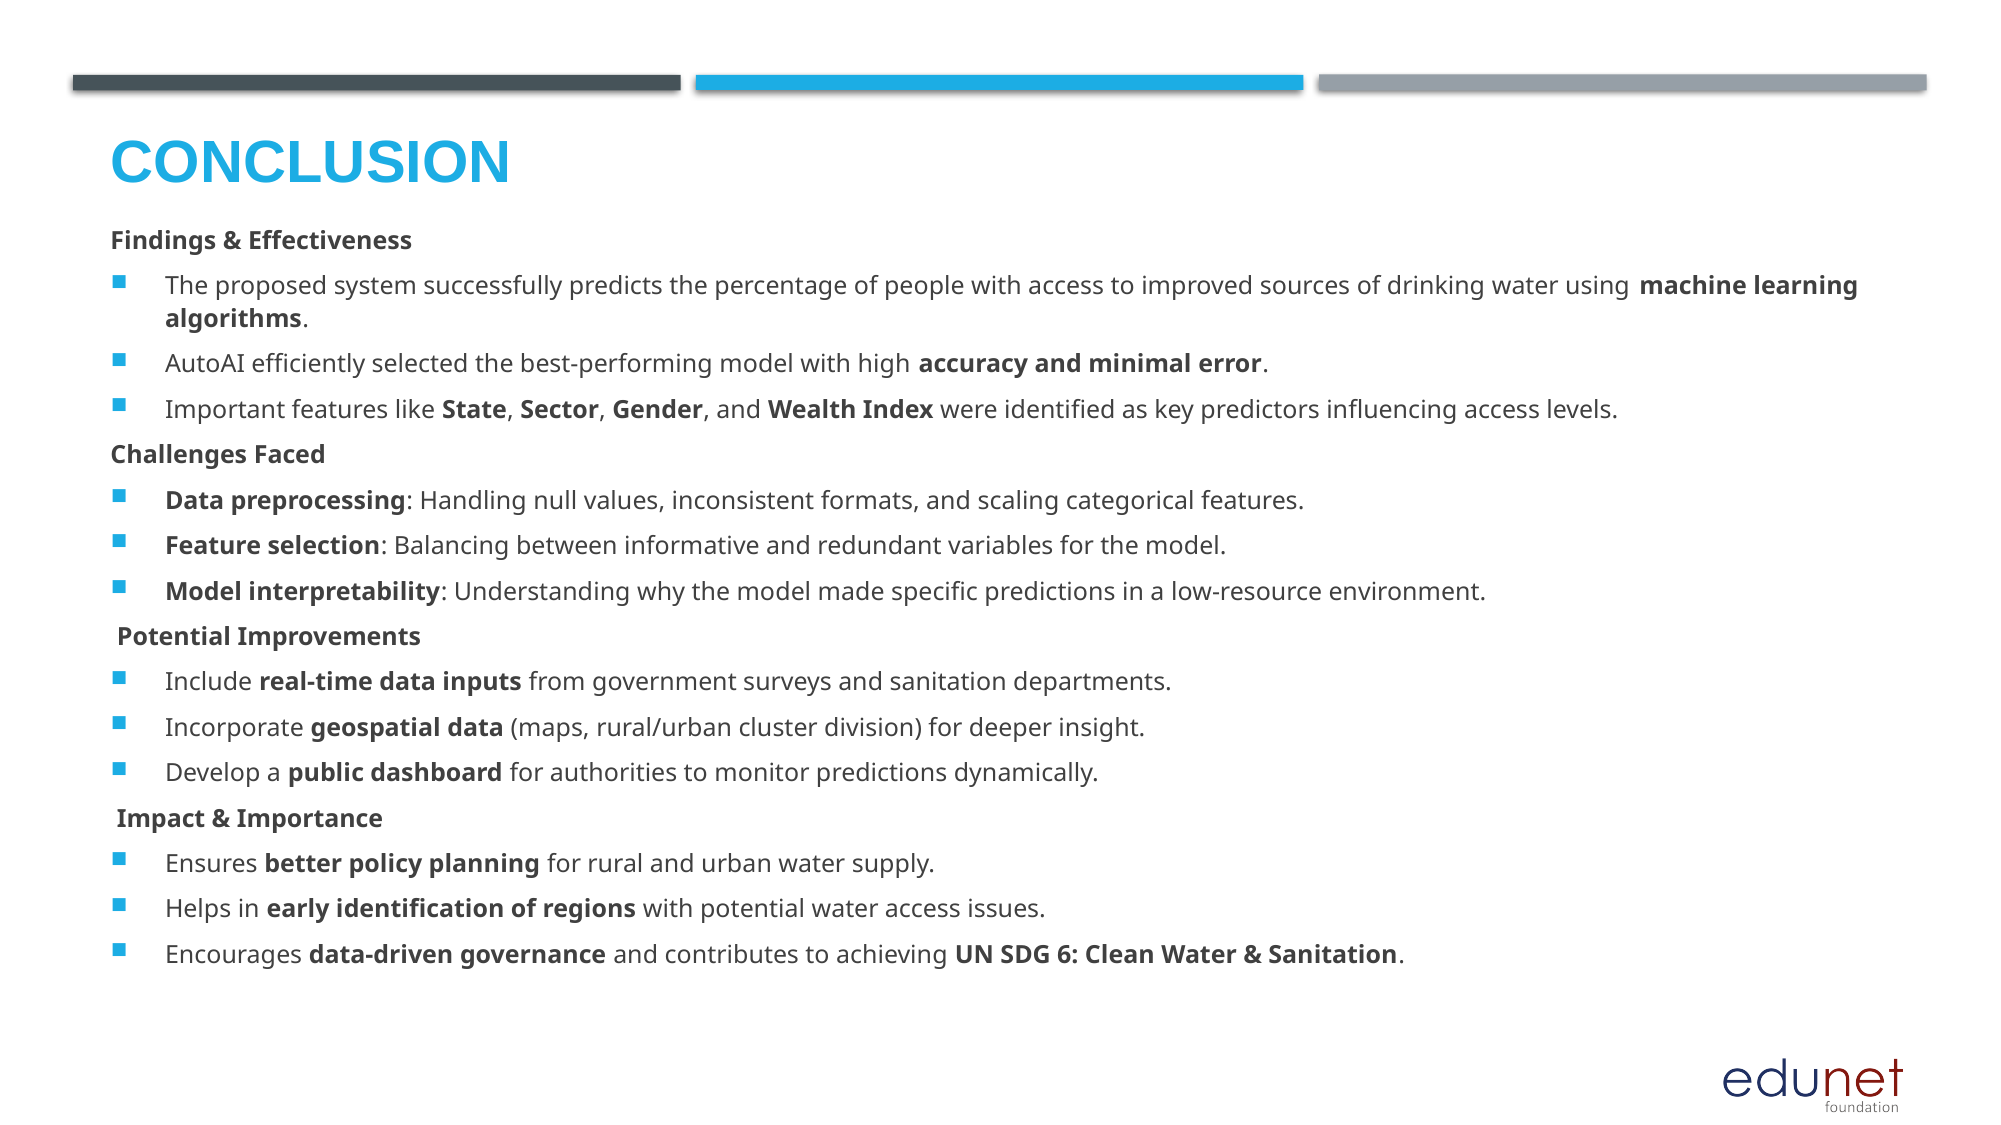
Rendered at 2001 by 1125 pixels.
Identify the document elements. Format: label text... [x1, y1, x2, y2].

title Conclusion [95, 115, 1905, 203]
picture [1719, 1056, 1905, 1116]
list Findings & Effectiveness The proposed system successfully predicts the percentage of people with access to improved sources of drinking water using machine learning algorithms. AutoAI efficiently selected the best-performing model with high accuracy and minimal error. Important features like State, Sector, Gender, and Wealth Index were identified as key predictors influencing access levels. Challenges Faced Data preprocessing: Handling null values, inconsistent formats, and scaling categorical features. Feature selection: Balancing between informative and redundant variables for the model. Model interpretability: Understanding why the model made specific predictions in a low-resource environment. Potential Improvements Include real-time data inputs from government surveys and sanitation departments. Incorporate geospatial data (maps, rural/urban cluster division) for deeper insight. Develop a public dashboard for authorities to monitor predictions dynamically. Impact & Importance Ensures better policy planning for rural and urban water supply. Helps in early identification of regions with potential water access issues. Encourages data-driven governance and contributes to achieving UN SDG 6: Clean Water & Sanitation. [95, 213, 1905, 981]
